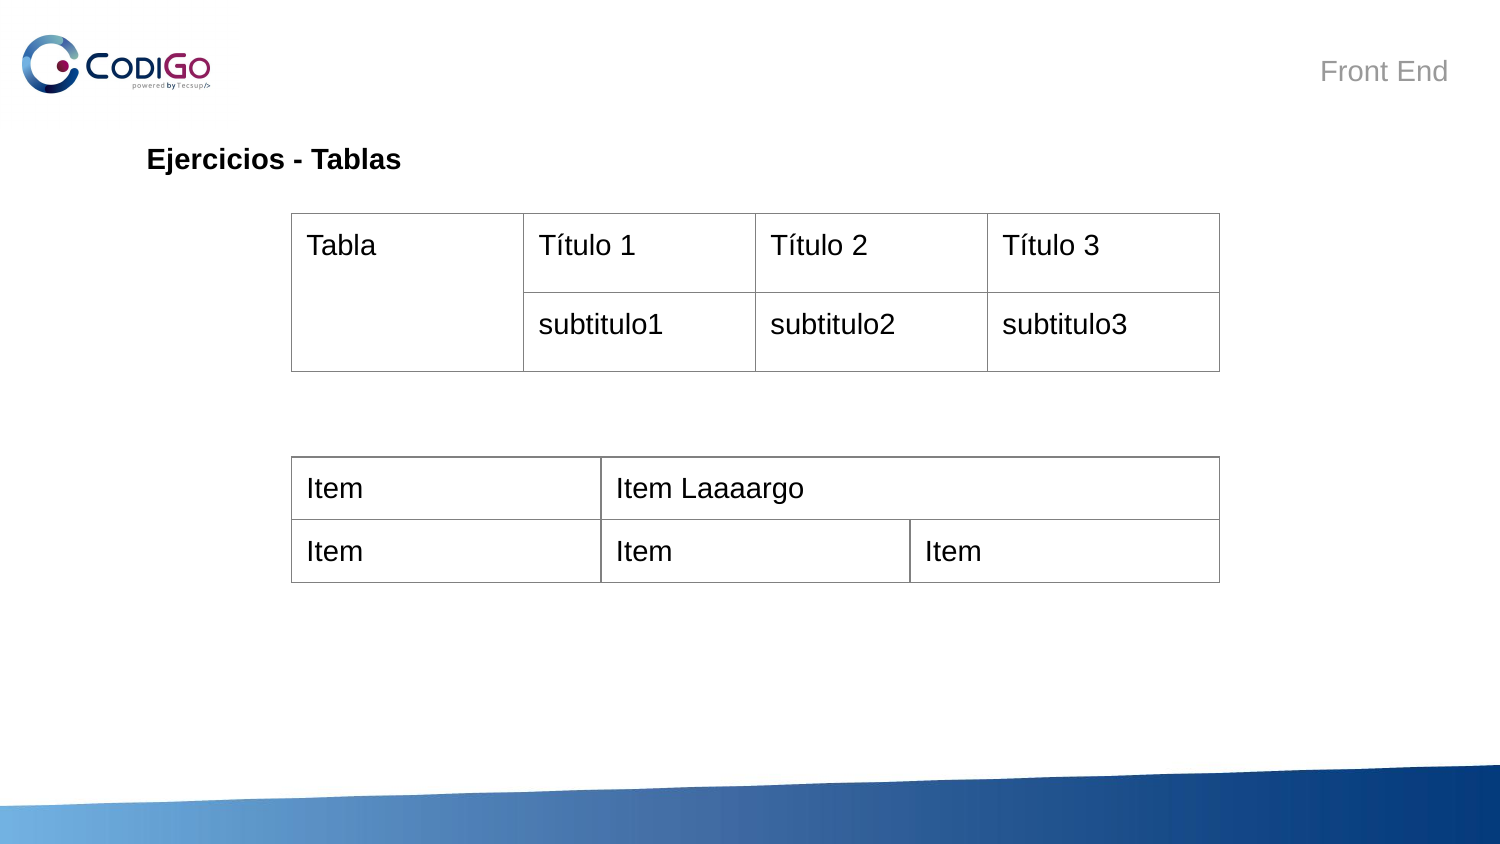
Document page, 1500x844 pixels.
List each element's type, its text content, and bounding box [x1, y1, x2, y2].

table_header Título 2 [756, 214, 987, 292]
picture [0, 0, 1500, 844]
text_box [143, 196, 1464, 620]
title Ejercicios - Tablas [56, 111, 1455, 206]
table_cell subtitulo1 [524, 293, 755, 371]
table_header Título 1 [524, 214, 755, 292]
table_header Título 3 [988, 214, 1219, 292]
table_cell Item [292, 520, 600, 582]
table_cell Item [911, 520, 1219, 582]
table_cell subtitulo3 [988, 293, 1219, 371]
table_header Tabla [292, 214, 523, 371]
table_cell Item [602, 520, 909, 582]
table_header Item [292, 458, 600, 519]
table_cell subtitulo2 [756, 293, 987, 371]
table_header Item Laaaargo [602, 458, 1219, 519]
